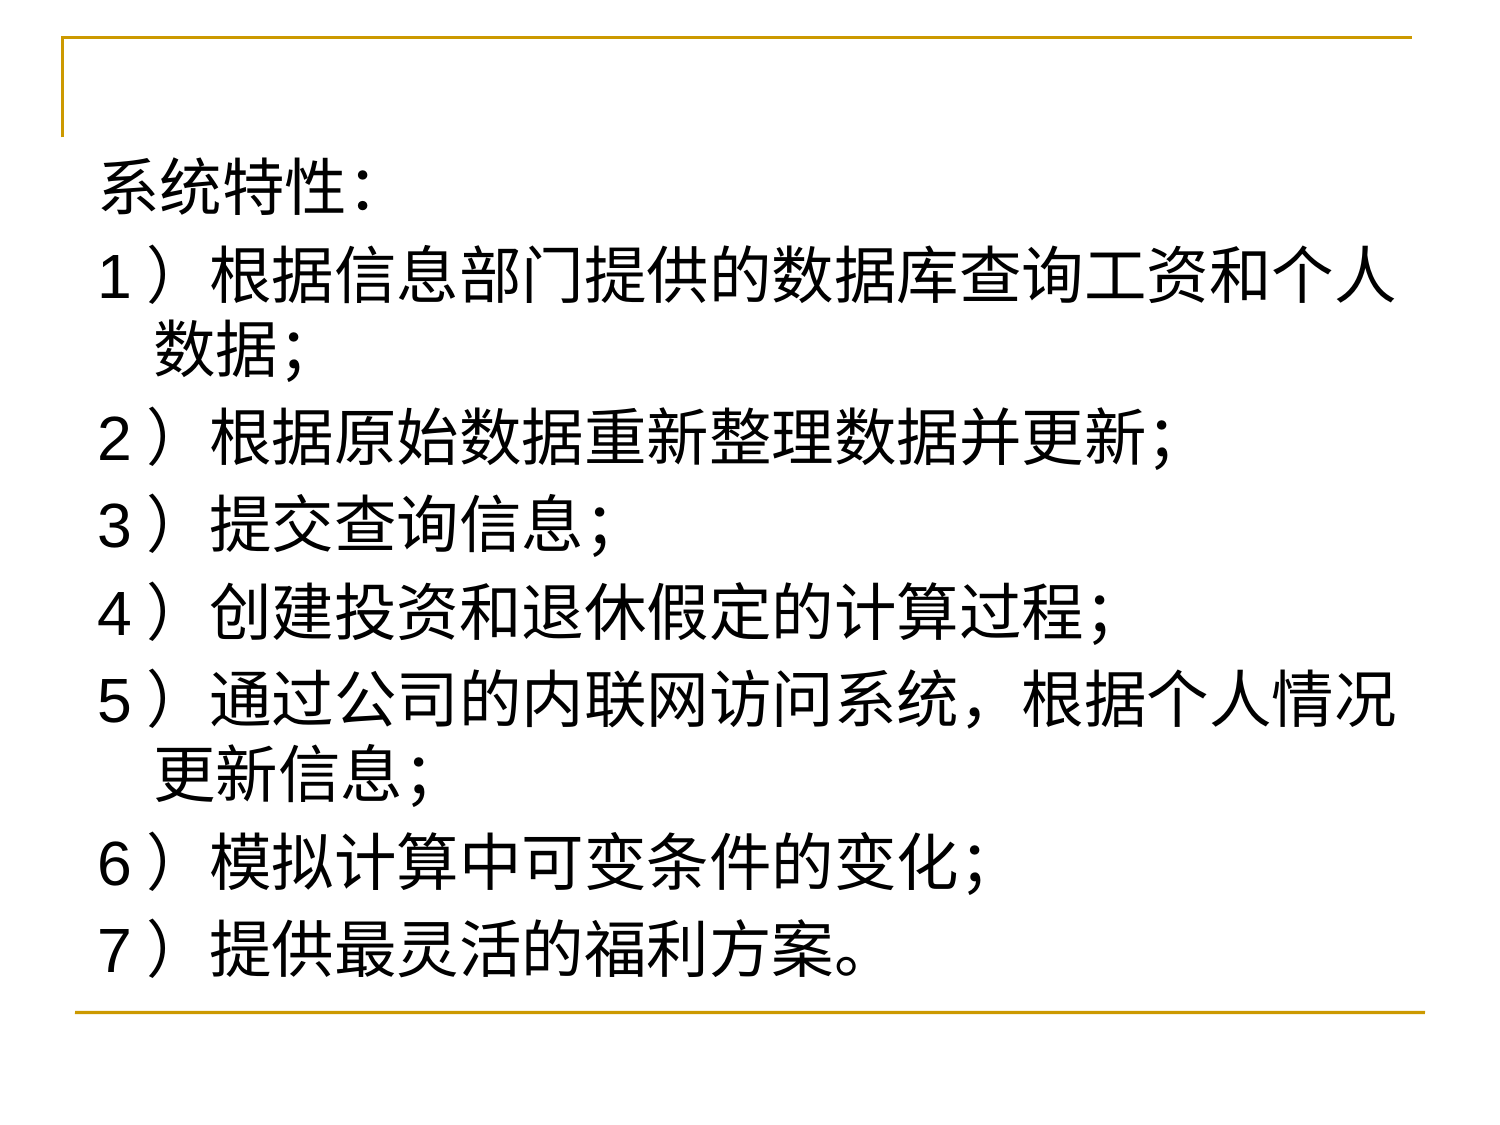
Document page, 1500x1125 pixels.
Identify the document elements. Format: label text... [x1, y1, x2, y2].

list 系统特性： 1）根据信息部门提供的数据库查询工资和个人数据； 2）根据原始数据重新整理数据并更新； 3）提交查询信息； 4）创建投资和退休假定的计算过程； 5）通过公司的内联网访问系统，根据个人情况更新信息； 6）模拟计算中可变条件的变化； 7）提供最灵活的福利方案。 [81, 140, 1433, 1032]
